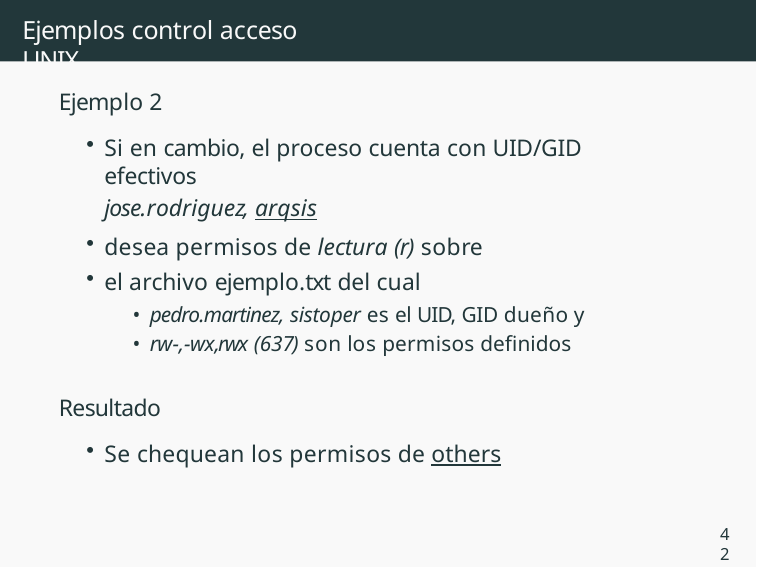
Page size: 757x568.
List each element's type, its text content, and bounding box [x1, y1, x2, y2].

text_box 42 [717, 521, 739, 564]
text_box Ejemplo 2 Si en cambio, el proceso cuenta con UID/GID efectivos jose.rodriguez, arqsis desea permisos de lectura (r) sobre el archivo ejemplo.txt del cual pedro.martinez, sistoper es el UID, GID dueño y rw-,-wx,rwx (637) son los permisos definidos Resultado Se chequean los permisos de others [56, 85, 656, 467]
title Ejemplos control acceso UNIX [20, 12, 359, 110]
